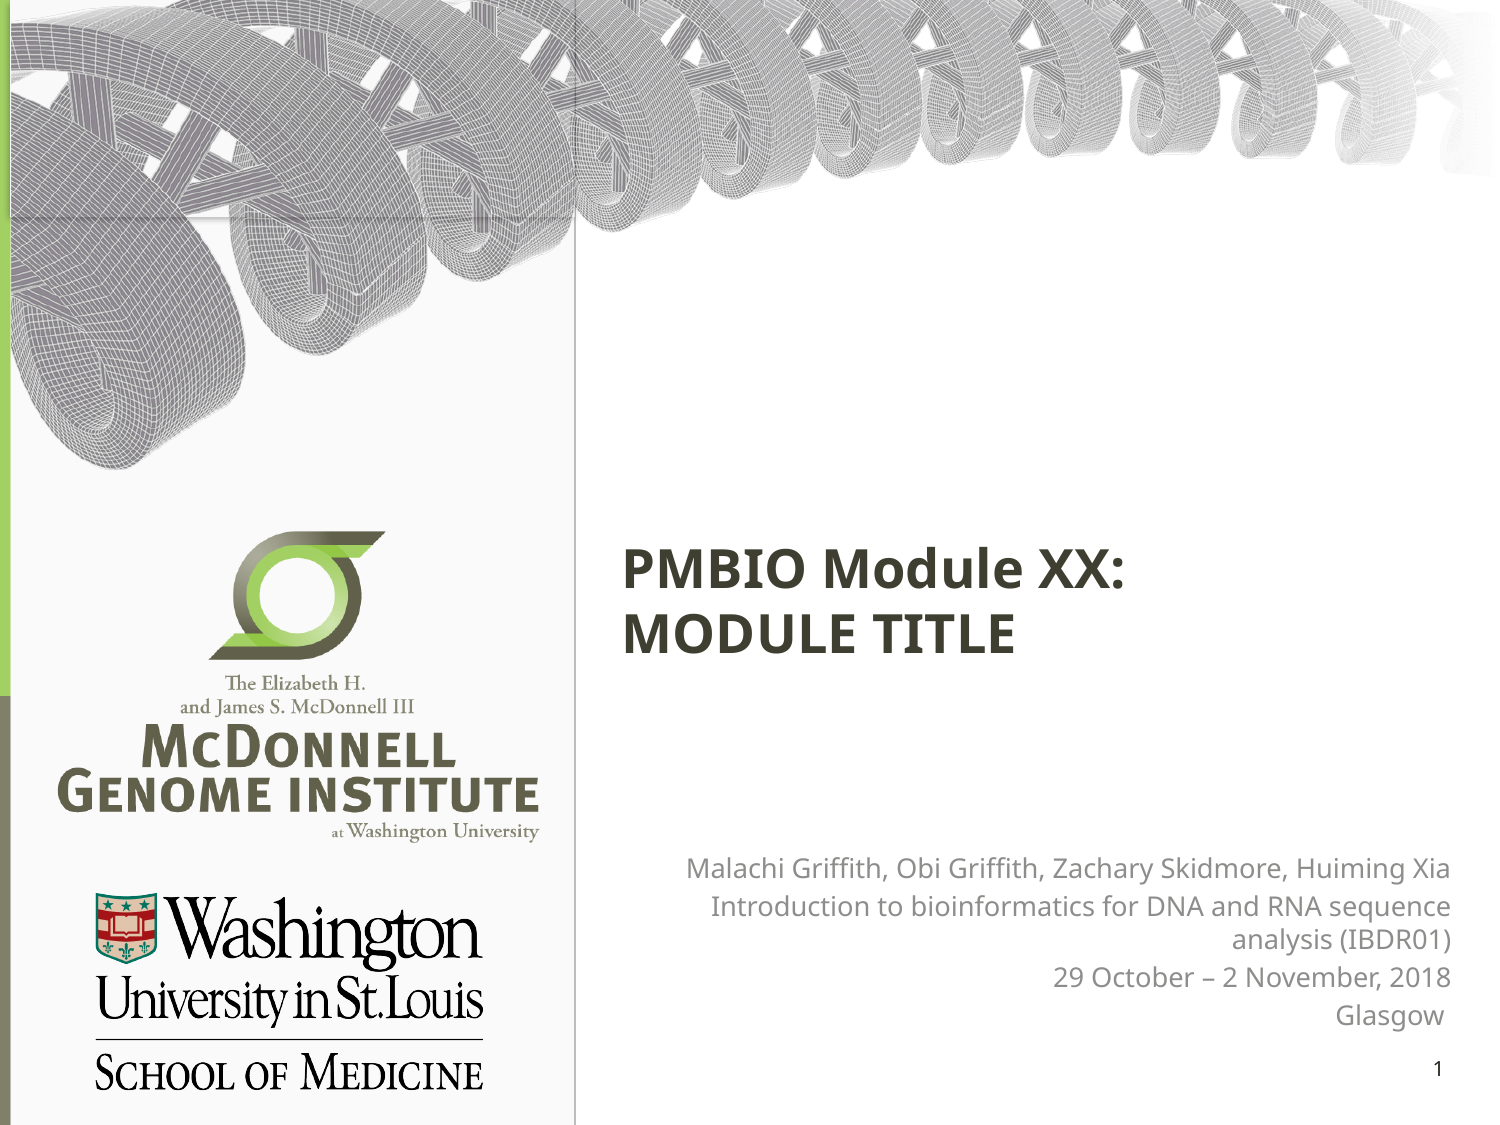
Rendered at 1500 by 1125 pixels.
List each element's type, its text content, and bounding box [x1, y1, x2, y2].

picture [0, 0, 1500, 1125]
subtitle Malachi Griffith, Obi Griffith, Zachary Skidmore, Huiming Xia Introduction to bioinformatics for DNA and RNA sequence analysis (IBDR01) 29 October – 2 November, 2018 Glasgow [606, 843, 1467, 1044]
title PMBIO Module XX: MODULE TITLE [606, 494, 1467, 672]
